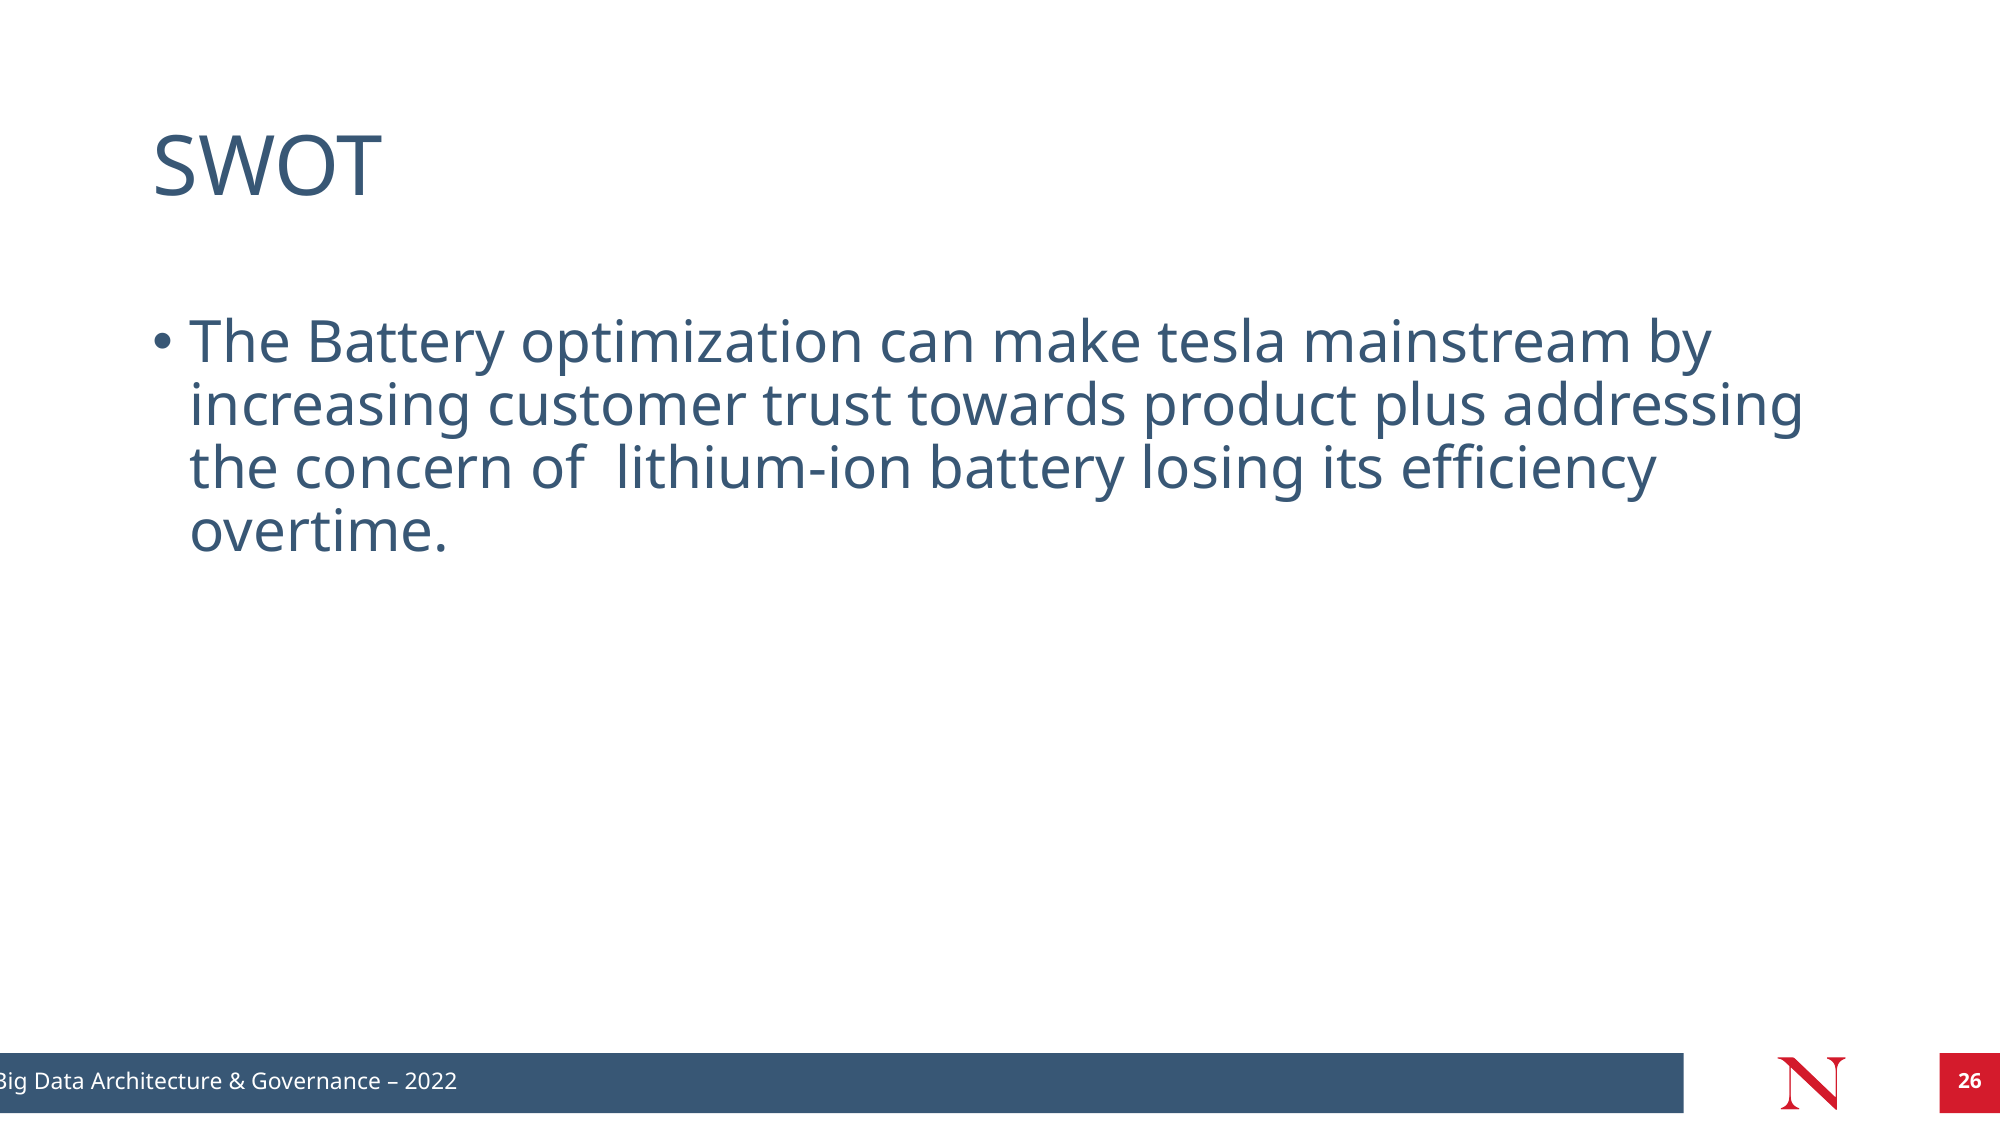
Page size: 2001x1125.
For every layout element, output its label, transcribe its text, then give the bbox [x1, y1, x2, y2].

list The Battery optimization can make tesla mainstream by increasing customer trust towards product plus addressing the concern of lithium-ion battery losing its efficiency overtime. [137, 304, 1863, 1038]
title SWOT [137, 59, 1863, 278]
picture [1766, 1038, 1857, 1125]
